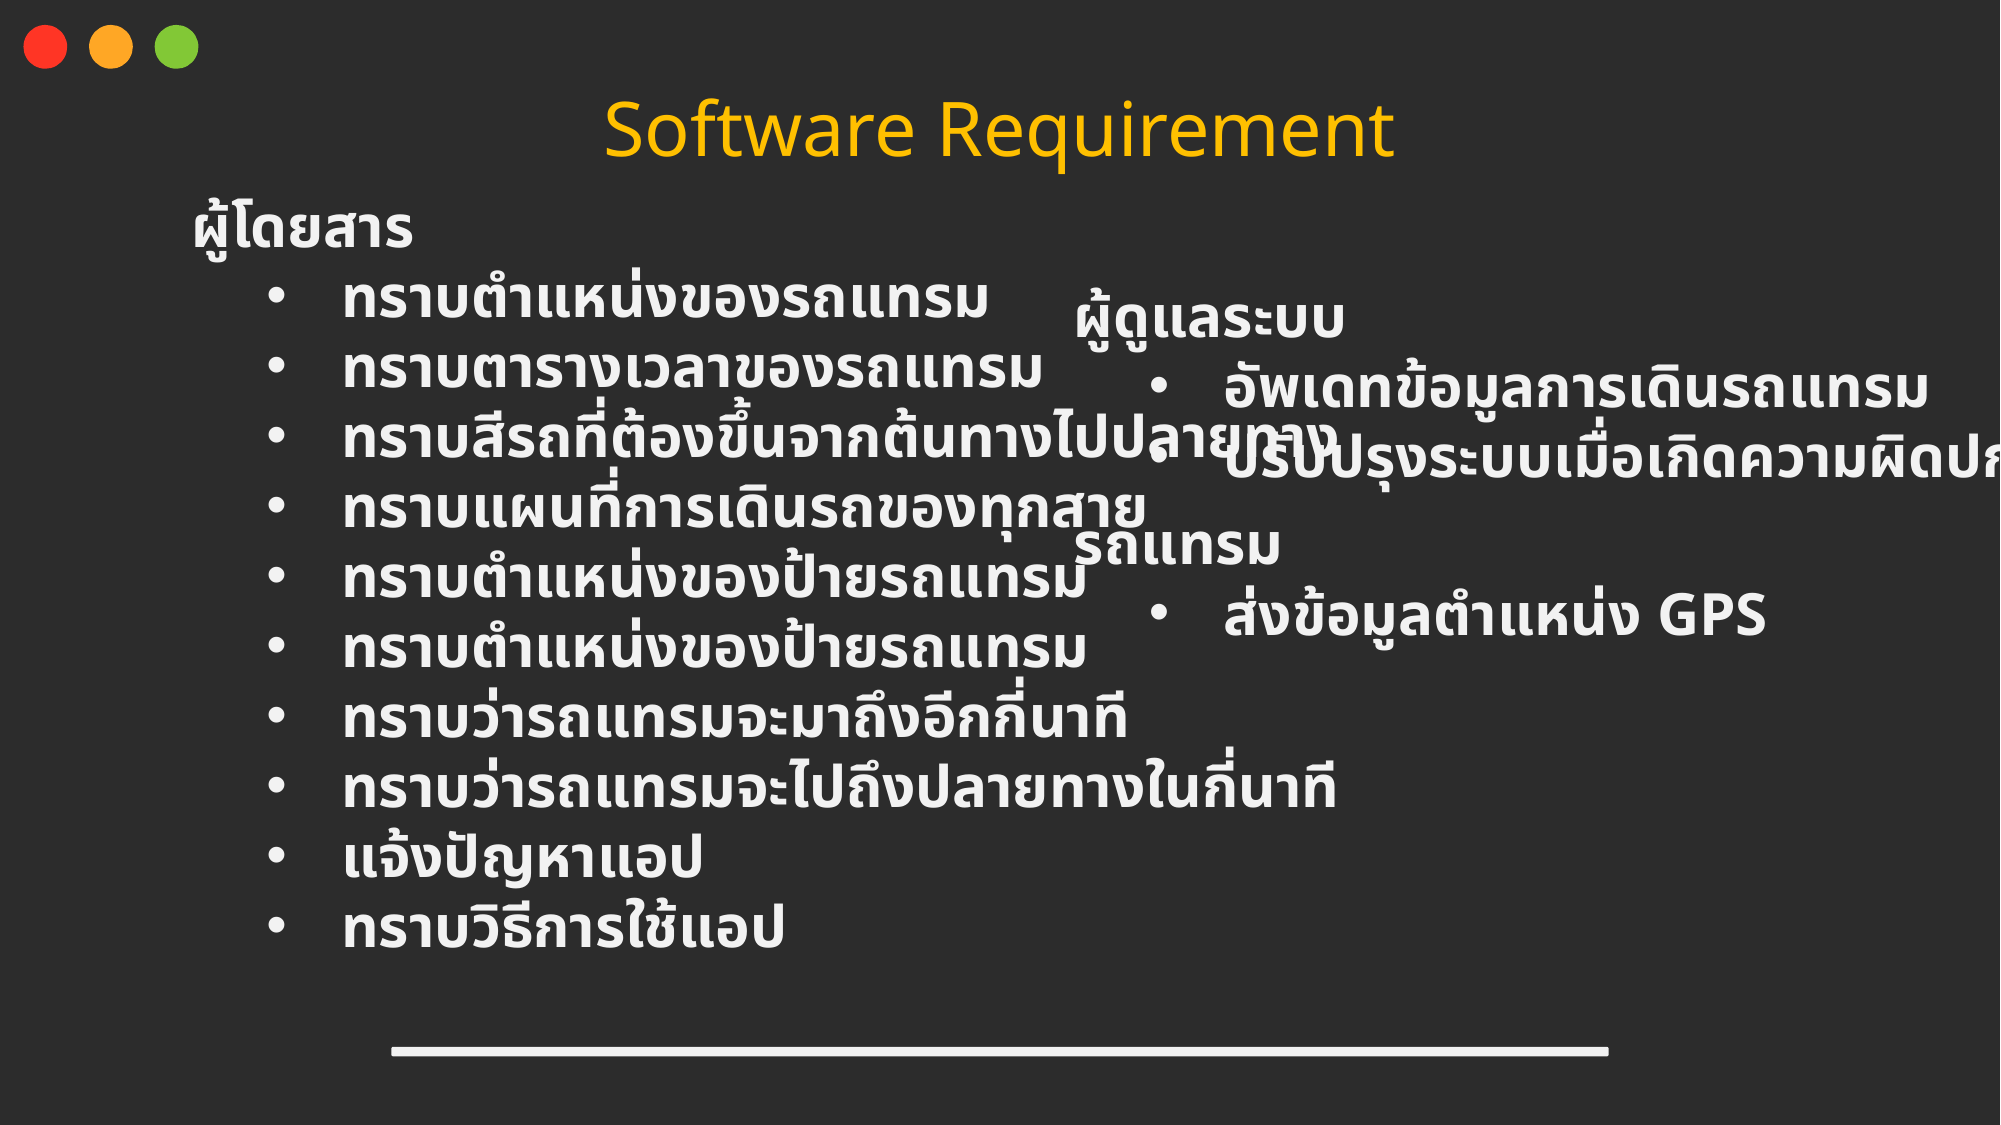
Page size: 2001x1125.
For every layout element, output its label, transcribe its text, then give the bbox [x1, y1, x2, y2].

text_box [88, 23, 134, 70]
text_box [22, 23, 69, 70]
text_box [390, 1045, 1610, 1058]
text_box ผู้ดูแลระบบ อัพเดทข้อมูลการเดินรถแทรม ปรับปรุงระบบเมื่อเกิดความผิดปกติ [1059, 272, 2000, 497]
text_box ผู้โดยสาร ทราบตำแหน่งของรถแทรม ทราบตารางเวลาของรถแทรม ทราบสีรถที่ต้องขึ้นจากต้นทางไปปลายทาง ทราบแผนที่การเดินรถของทุกสาย ทราบตำแหน่งของป้ายรถแทรม ทราบตำแหน่งของป้ายรถแทรม ทราบว่ารถแทรมจะมาถึงอีกกี่นาที ทราบว่ารถแทรมจะไปถึงปลายทางในกี่นาที แจ้งปัญหาแอป ทราบวิธีการใช้แอป [176, 182, 1661, 1037]
text_box Software Requirement [573, 35, 1427, 181]
text_box รถแทรม ส่งข้อมูลตำแหน่ง GPS [1059, 499, 2000, 655]
text_box [153, 23, 200, 70]
